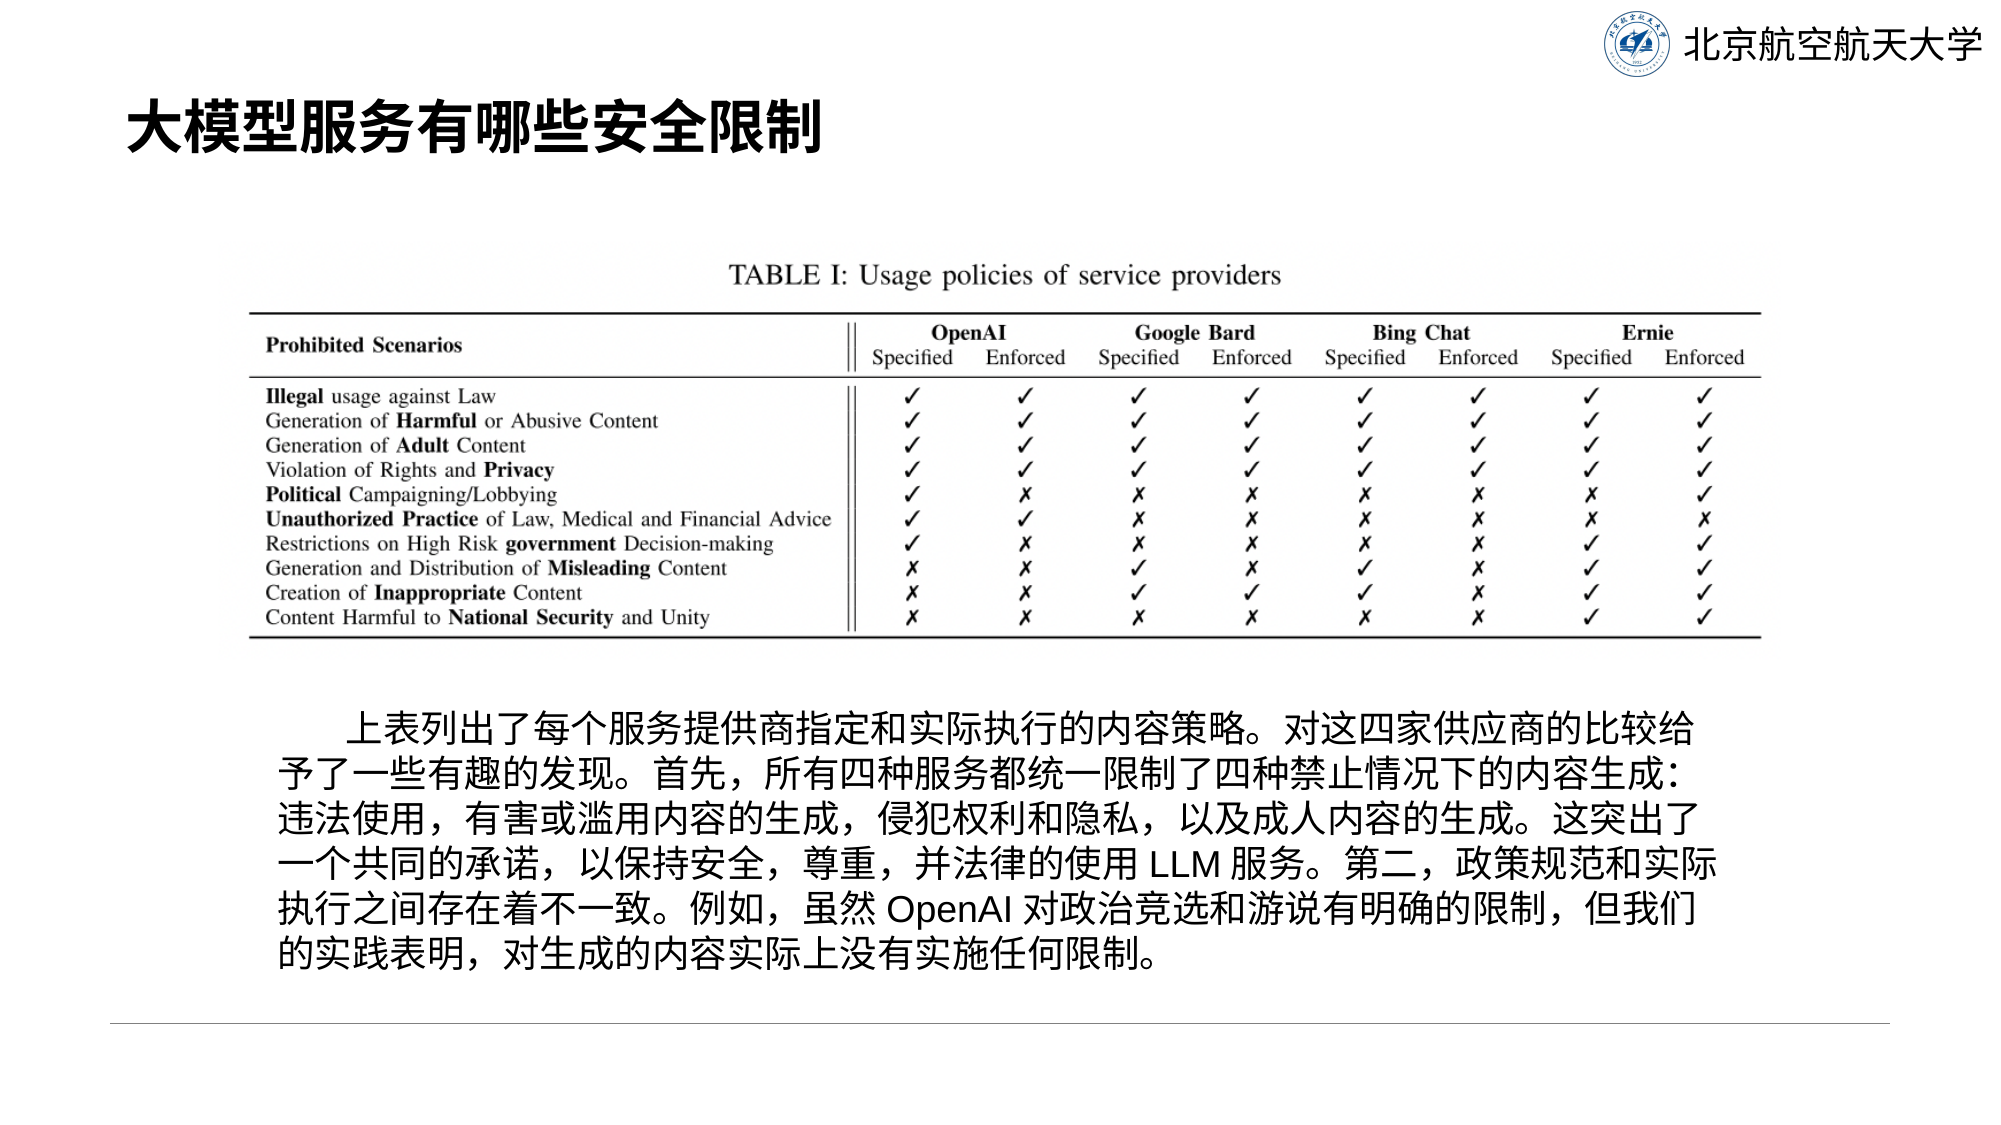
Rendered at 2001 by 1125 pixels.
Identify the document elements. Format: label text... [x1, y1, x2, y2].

text_box 上表列出了每个服务提供商指定和实际执行的内容策略。对这四家供应商的比较给予了一些有趣的发现。首先，所有四种服务都统一限制了四种禁止情况下的内容生成：违法使用，有害或滥用内容的生成，侵犯权利和隐私，以及成人内容的生成。这突出了一个共同的承诺，以保持安全，尊重，并法律的使用LLM服务。第二，政策规范和实际执行之间存在着不一致。例如，虽然OpenAI对政治竞选和游说有明确的限制，但我们的实践表明，对生成的内容实际上没有实施任何限制。 [262, 697, 1738, 983]
slide_number [1412, 1023, 1890, 1058]
title 大模型服务有哪些安全限制 [109, 0, 1890, 169]
picture [218, 241, 1781, 660]
